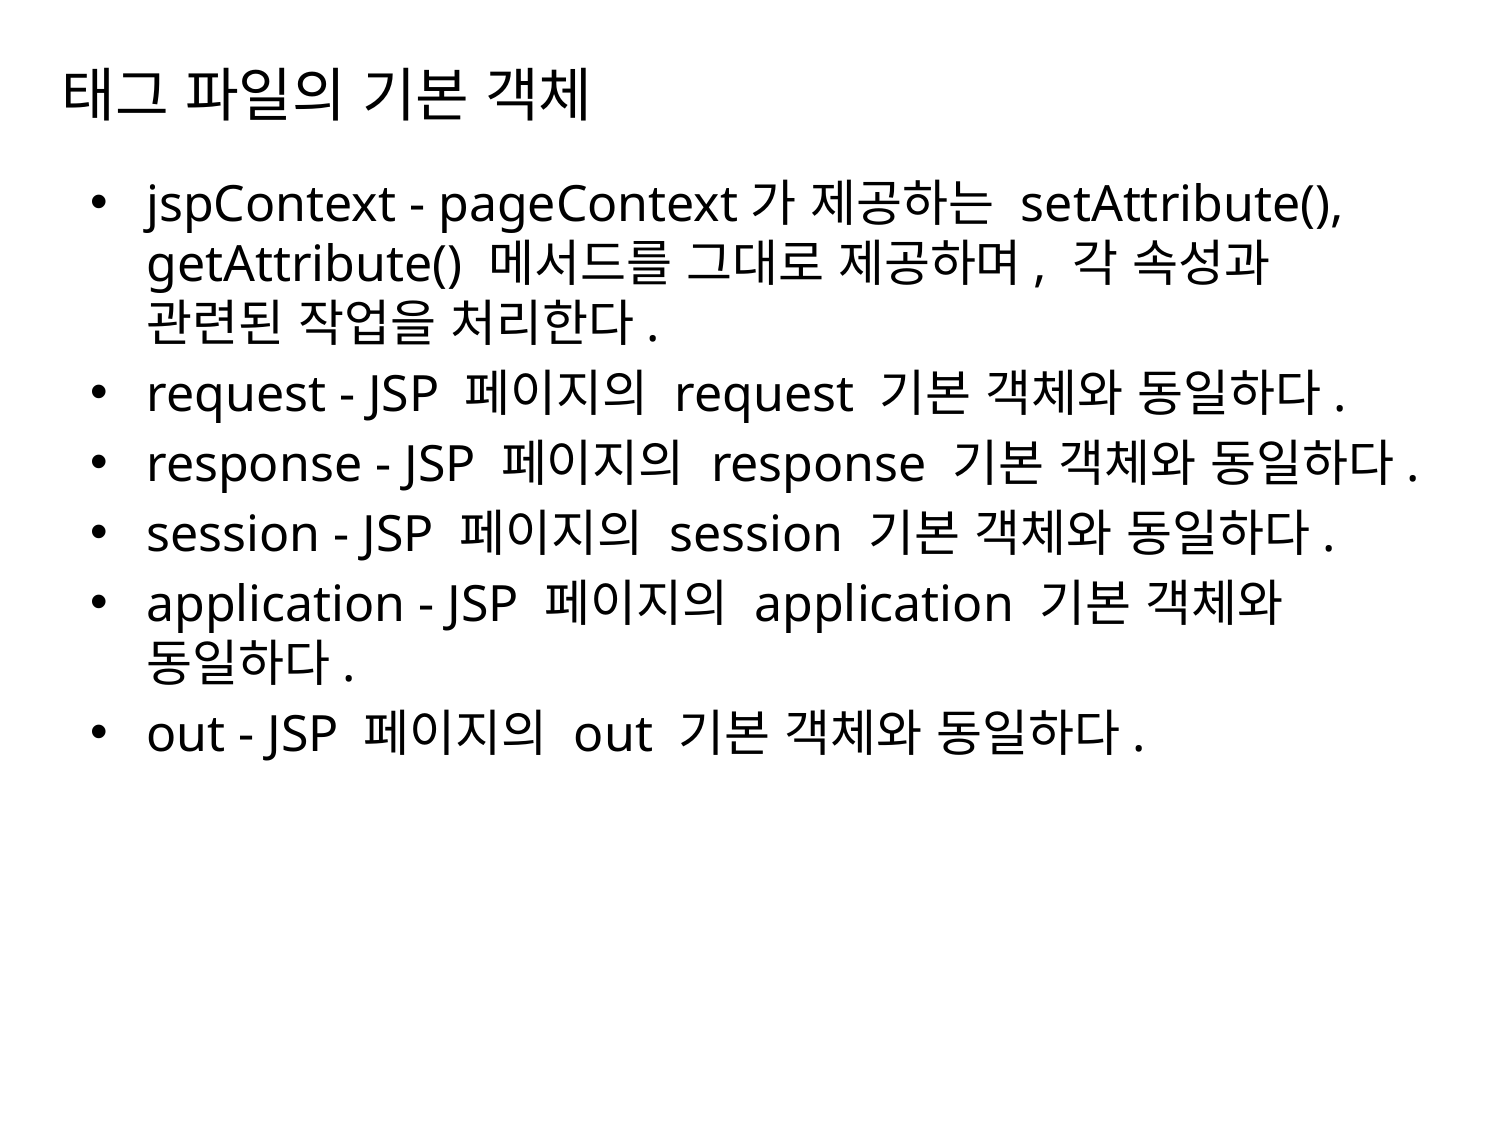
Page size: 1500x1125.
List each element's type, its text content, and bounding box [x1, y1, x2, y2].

list jspContext - pageContext가 제공하는 setAttribute(), getAttribute() 메서드를 그대로 제공하며, 각 속성과 관련된 작업을 처리한다. request - JSP 페이지의 request 기본 객체와 동일하다. response - JSP 페이지의 response 기본 객체와 동일하다. session - JSP 페이지의 session 기본 객체와 동일하다. application - JSP 페이지의 application 기본 객체와 동일하다. out - JSP 페이지의 out 기본 객체와 동일하다. [75, 164, 1425, 1005]
title 태그 파일의 기본 객체 [46, 45, 1465, 141]
